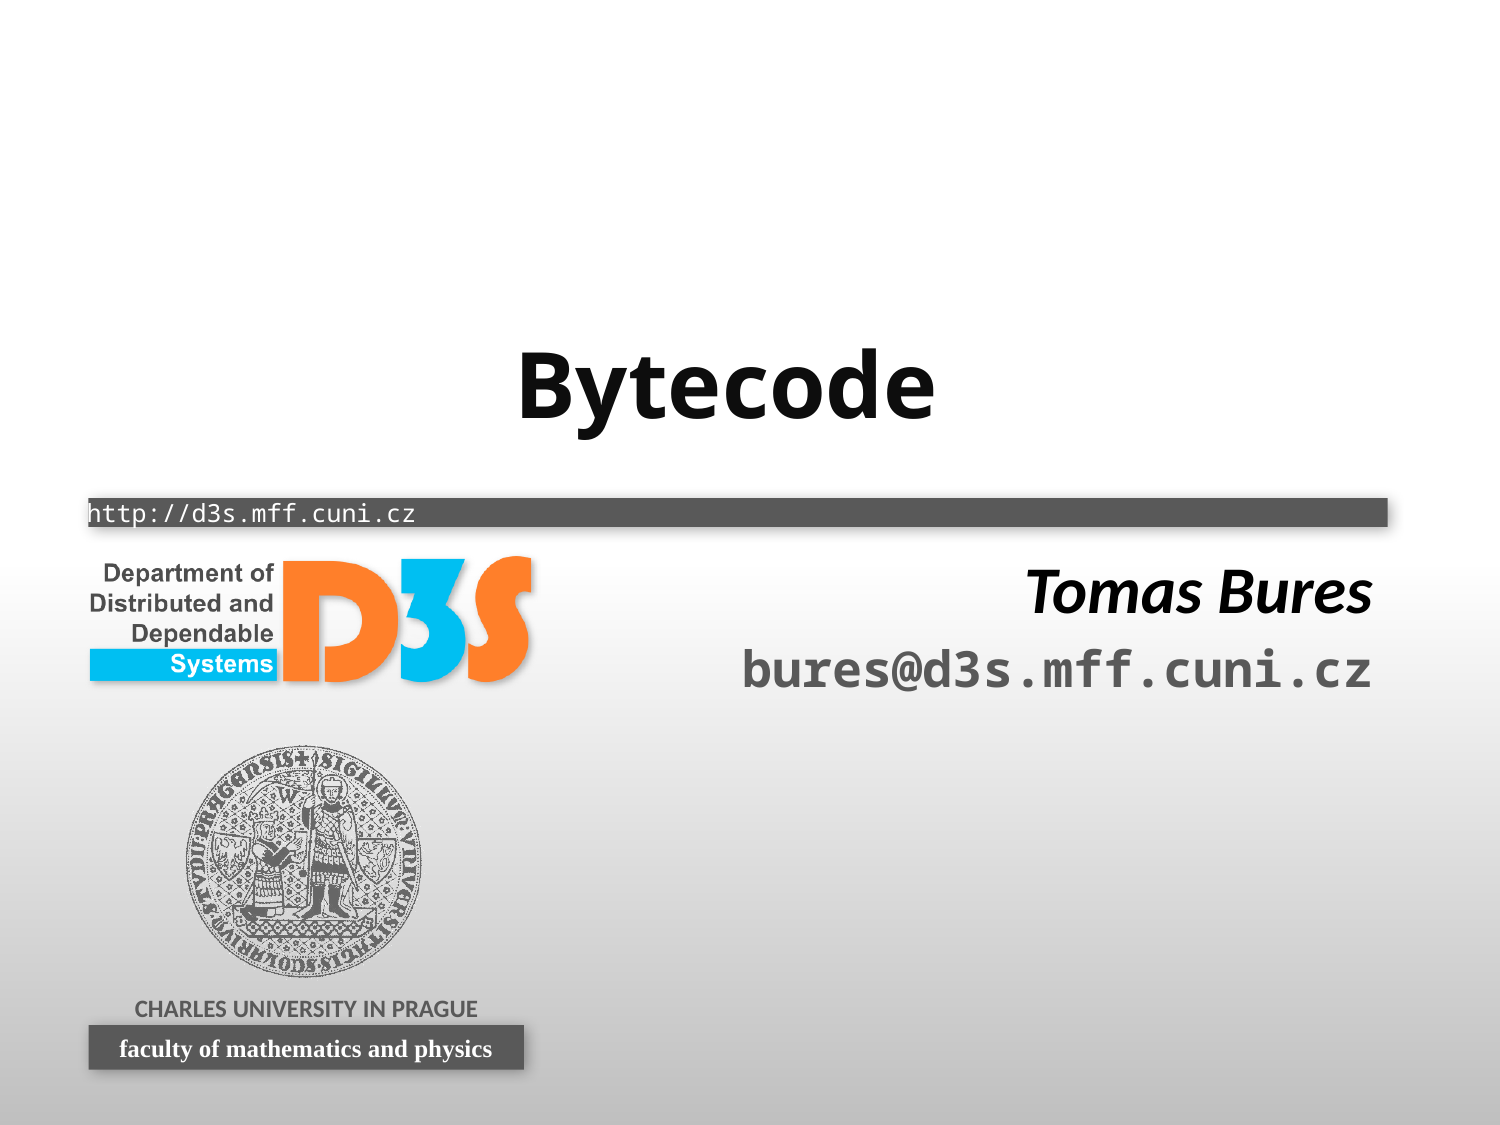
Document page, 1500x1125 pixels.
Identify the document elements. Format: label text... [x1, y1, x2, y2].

title Bytecode [82, 101, 1372, 445]
subtitle Tomas Bures bures@d3s.mff.cuni.cz [572, 539, 1388, 823]
picture [85, 551, 541, 692]
